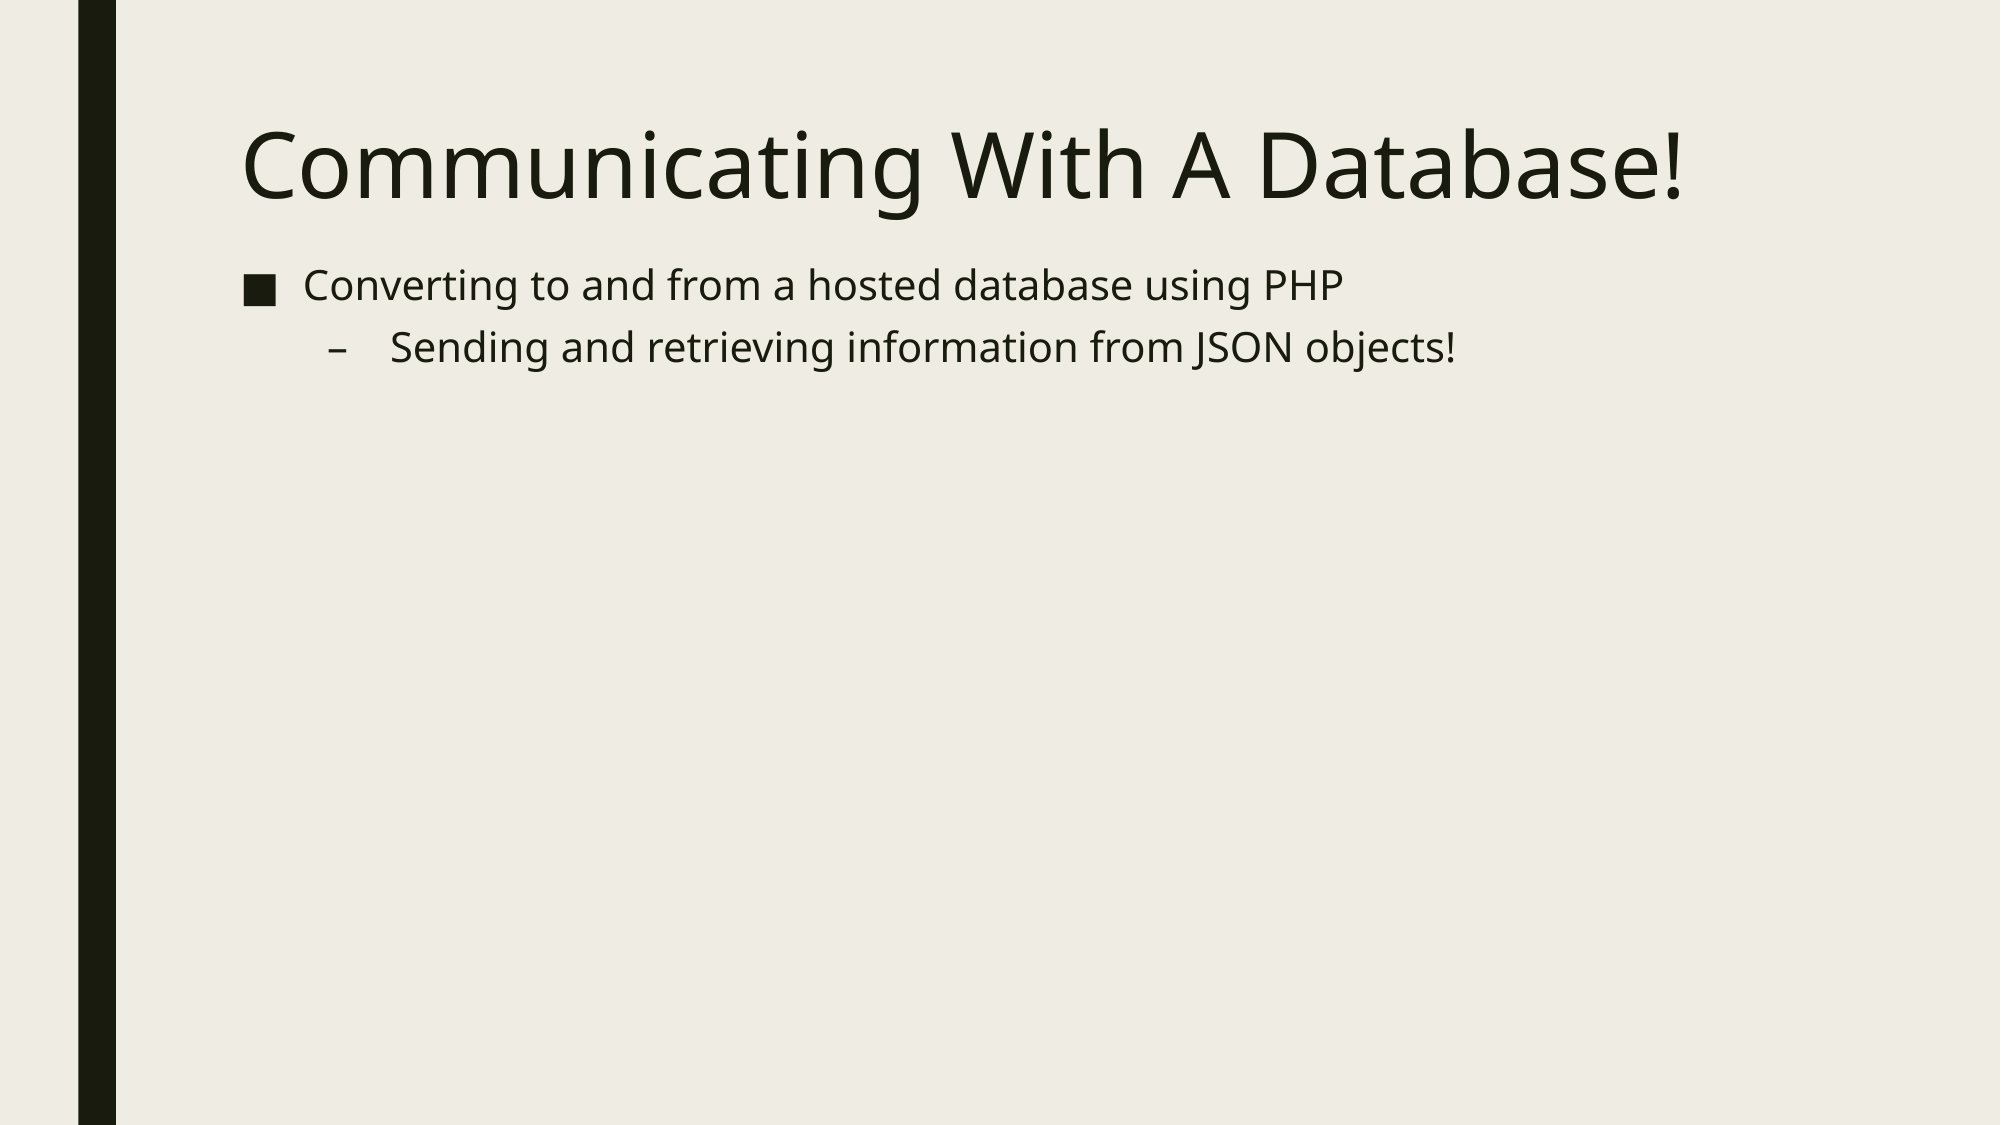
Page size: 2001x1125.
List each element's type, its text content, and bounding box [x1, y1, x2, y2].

list Converting to and from a hosted database using PHP Sending and retrieving information from JSON objects! [225, 255, 1800, 963]
title Communicating With A Database! [225, 112, 1800, 255]
